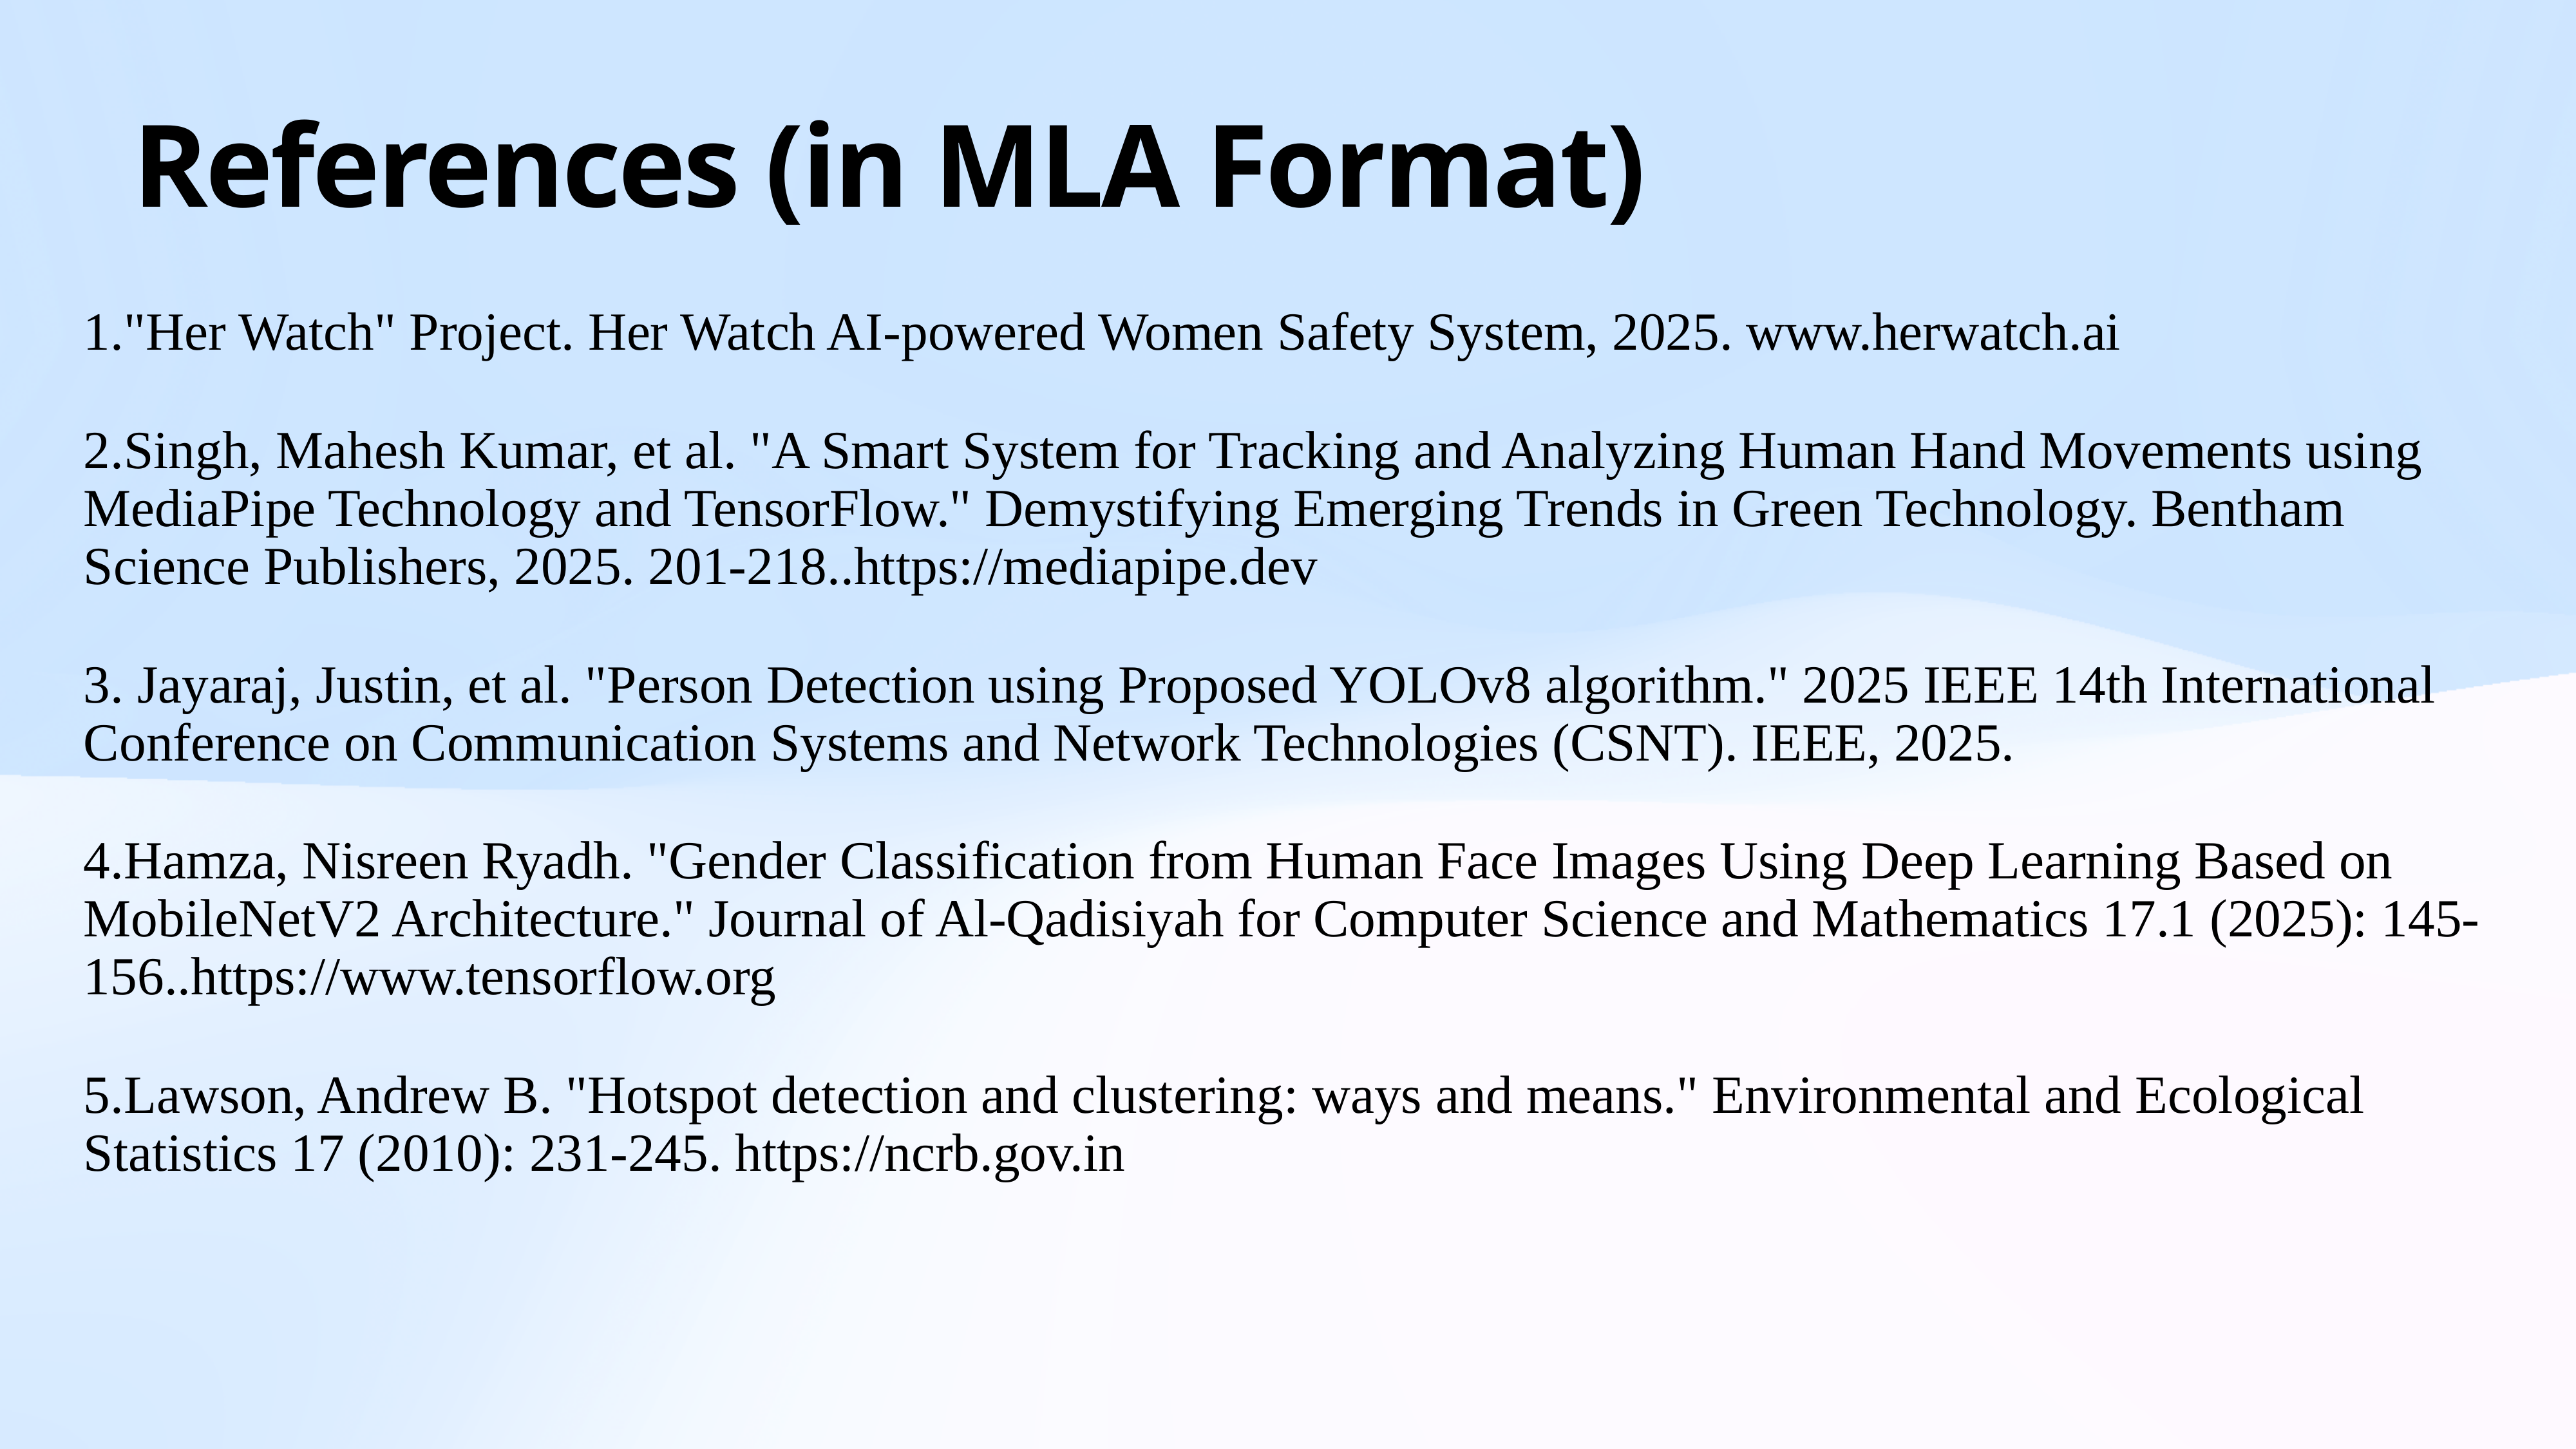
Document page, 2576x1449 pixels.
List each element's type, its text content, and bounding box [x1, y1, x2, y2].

title References (in MLA Format) [127, 113, 2449, 266]
picture [0, 0, 2576, 1449]
list 1."Her Watch" Project. Her Watch AI-powered Women Safety System, 2025. www.herwatch.ai 2.Singh, Mahesh Kumar, et al. "A Smart System for Tracking and Analyzing Human Hand Movements using MediaPipe Technology and TensorFlow." Demystifying Emerging Trends in Green Technology. Bentham Science Publishers, 2025. 201-218..https://mediapipe.dev 3. Jayaraj, Justin, et al. "Person Detection using Proposed YOLOv8 algorithm." 2025 IEEE 14th International Conference on Communication Systems and Network Technologies (CSNT). IEEE, 2025. 4.Hamza, Nisreen Ryadh. "Gender Classification from Human Face Images Using Deep Learning Based on MobileNetV2 Architecture." Journal of Al-Qadisiyah for Computer Science and Mathematics 17.1 (2025): 145-156..https://www.tensorflow.org 5.Lawson, Andrew B. "Hotspot detection and clustering: ways and means." Environmental and Ecological Statistics 17 (2010): 231-245. https://ncrb.gov.in [78, 298, 2524, 1368]
